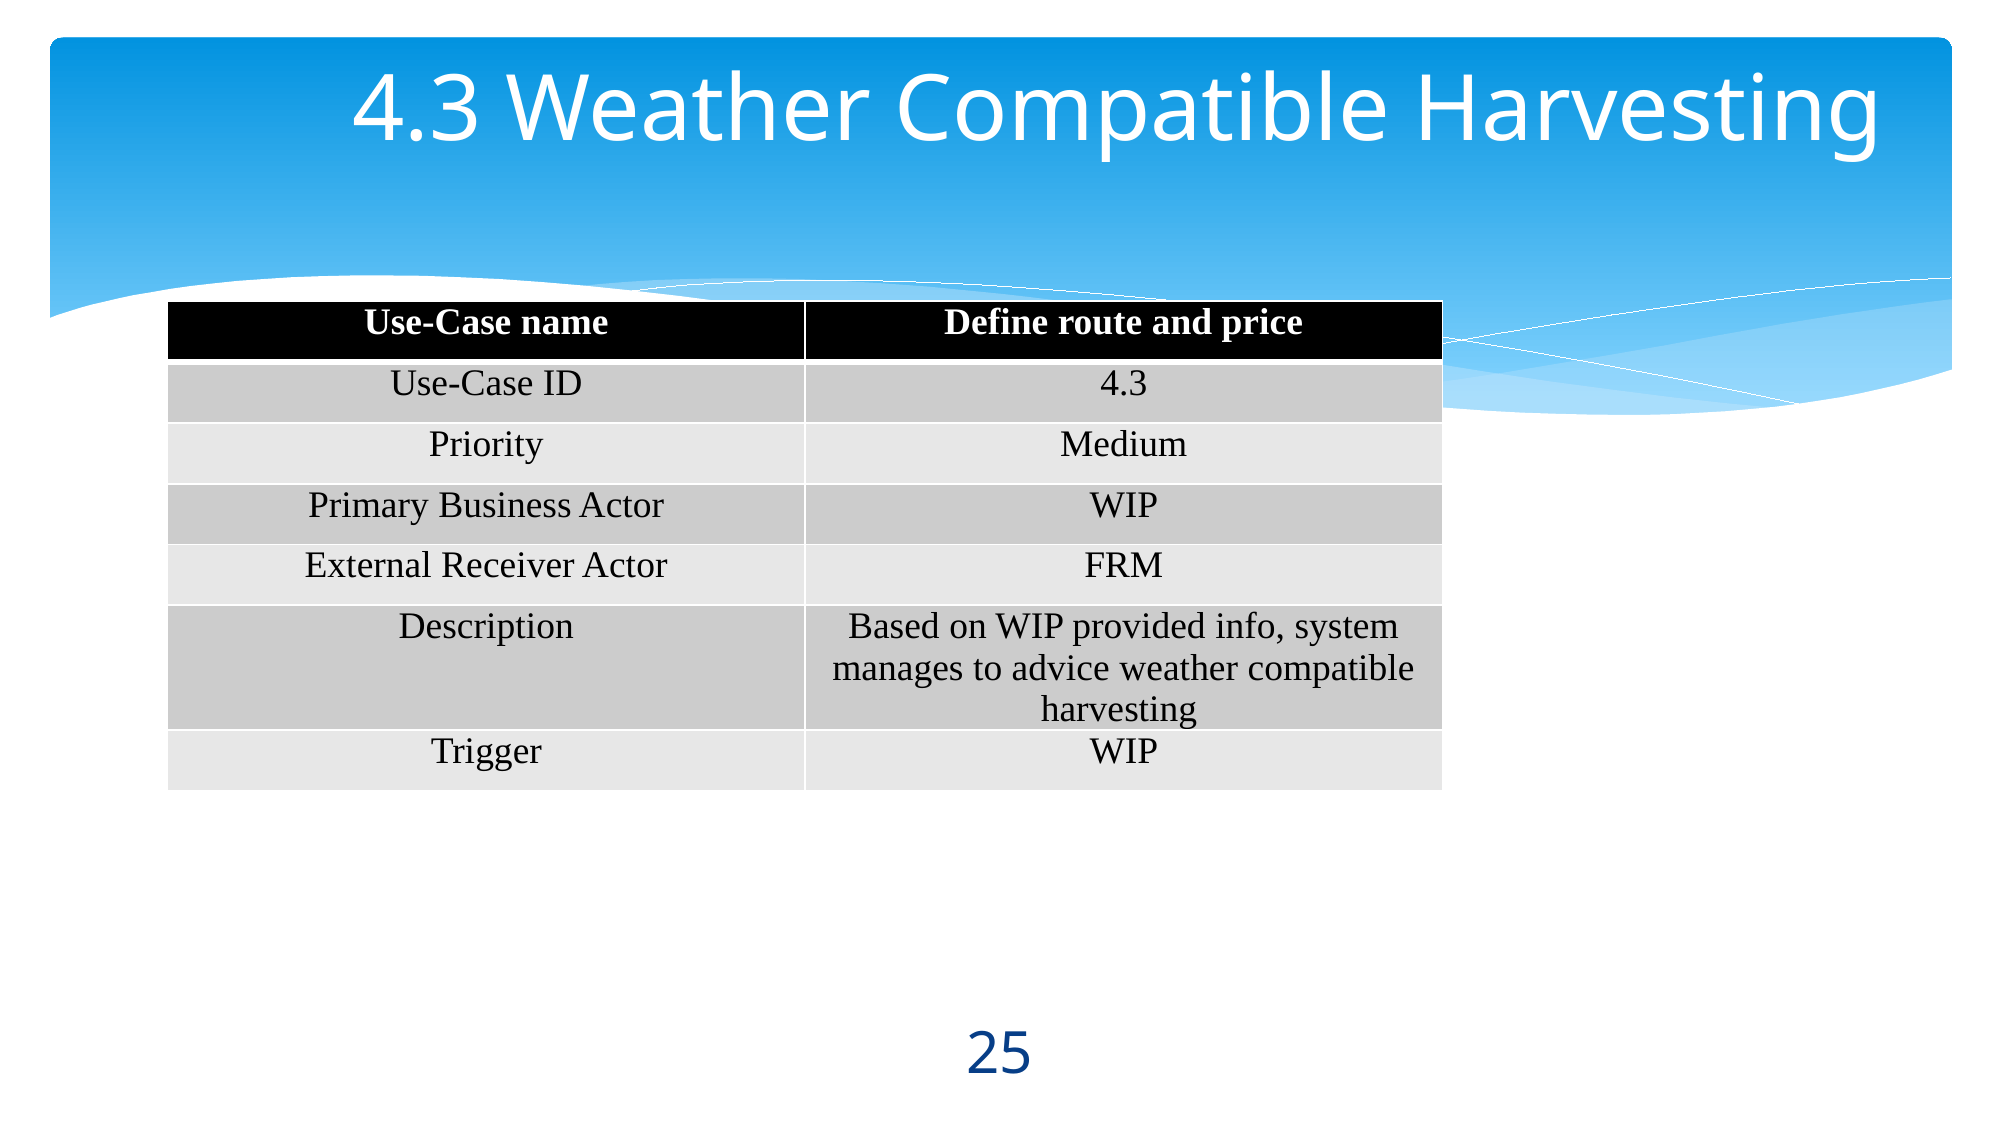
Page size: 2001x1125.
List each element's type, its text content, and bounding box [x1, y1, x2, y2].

table_cell Use-Case ID [168, 365, 804, 422]
table_cell Medium [806, 424, 1442, 483]
table_header Define route and price [806, 302, 1442, 359]
table_cell WIP [806, 731, 1442, 790]
table_cell Based on WIP provided info, system manages to advice weather compatible harvesting [806, 606, 1442, 729]
table_header Use-Case name [168, 302, 804, 359]
table_cell Trigger [168, 731, 804, 790]
table_cell 4.3 [806, 365, 1442, 422]
table_cell WIP [806, 485, 1442, 544]
slide_number 25 [872, 1025, 1128, 1086]
table_cell Primary Business Actor [168, 485, 804, 544]
table_cell FRM [806, 545, 1442, 604]
table_cell Description [168, 606, 804, 729]
title 4.3 Weather Compatible Harvesting [99, 55, 1900, 261]
table_cell Priority [168, 424, 804, 483]
table_cell External Receiver Actor [168, 545, 804, 604]
